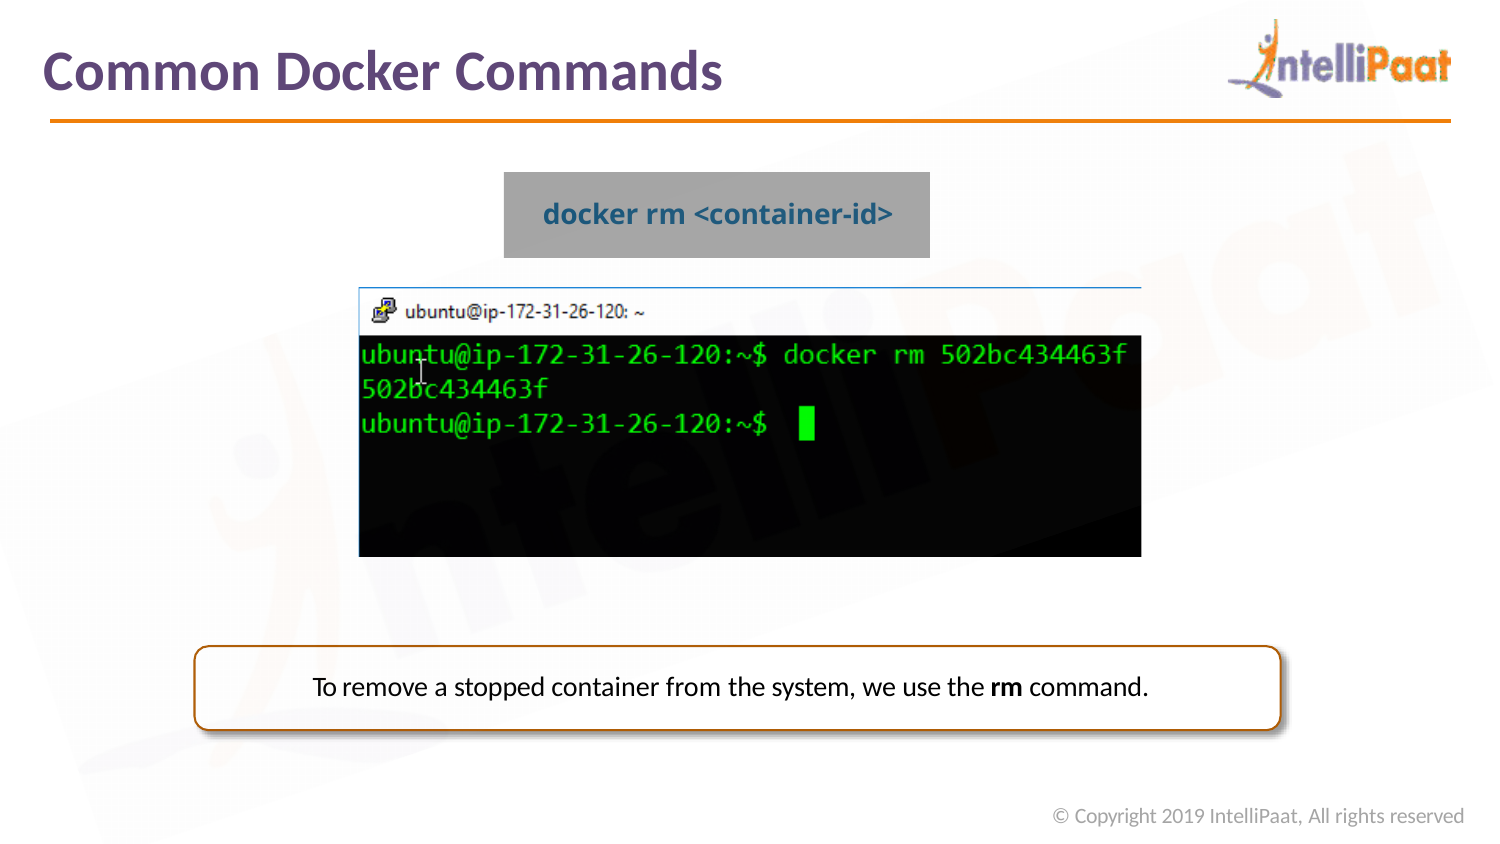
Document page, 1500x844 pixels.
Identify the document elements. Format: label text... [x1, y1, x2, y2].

footer © Copyright 2019 IntelliPaat, All rights reserved [1049, 804, 1478, 844]
text_box [0, 0, 1494, 844]
